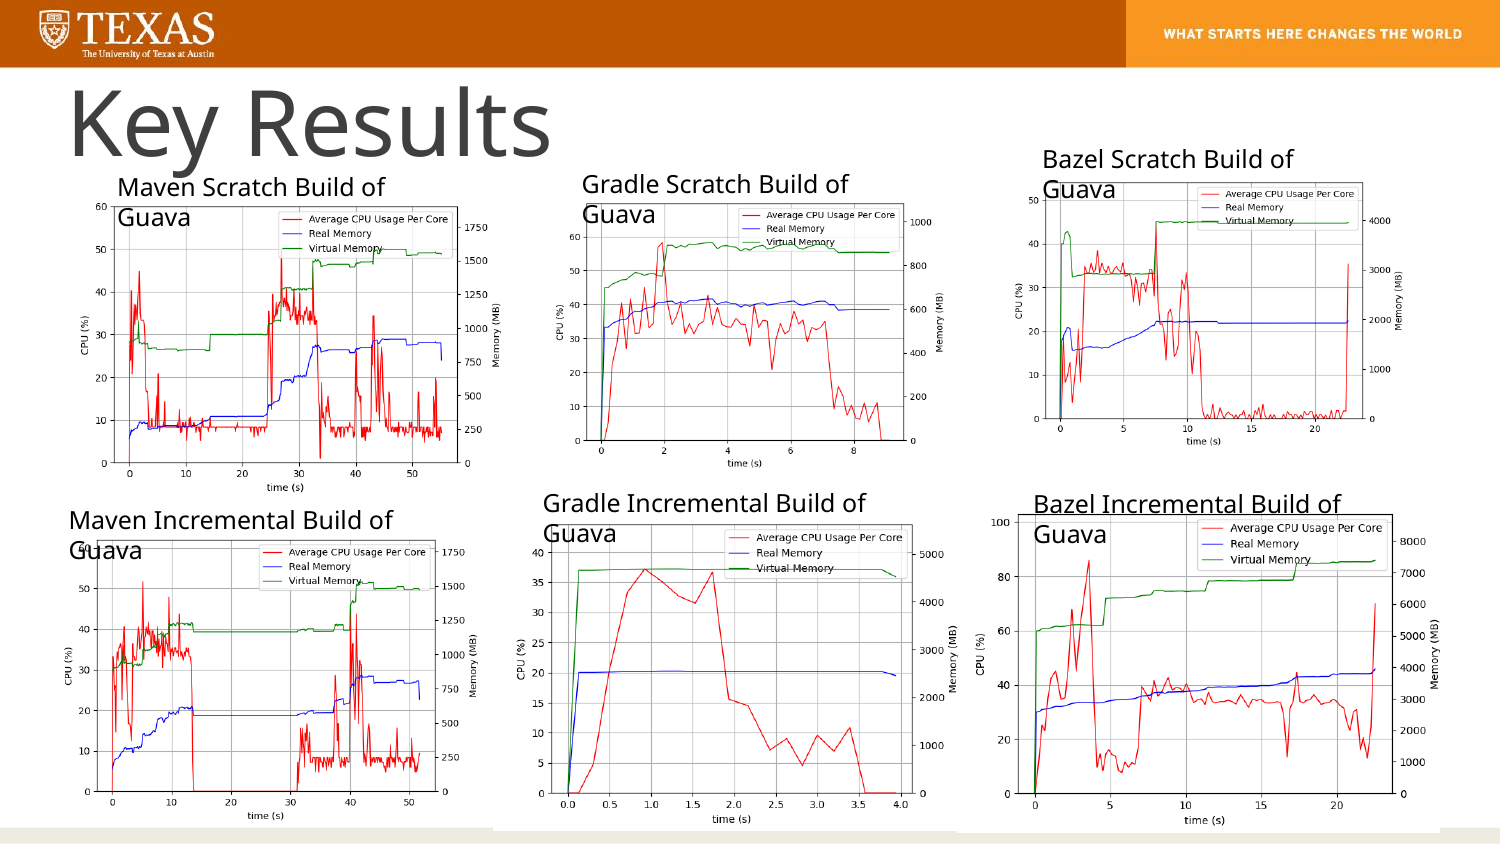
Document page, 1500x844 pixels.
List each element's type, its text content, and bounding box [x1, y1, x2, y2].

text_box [957, 470, 1440, 833]
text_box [534, 153, 944, 474]
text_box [994, 128, 1404, 453]
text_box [41, 488, 478, 827]
picture [0, 0, 1500, 827]
title Key Results [51, 72, 1449, 167]
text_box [493, 472, 958, 831]
